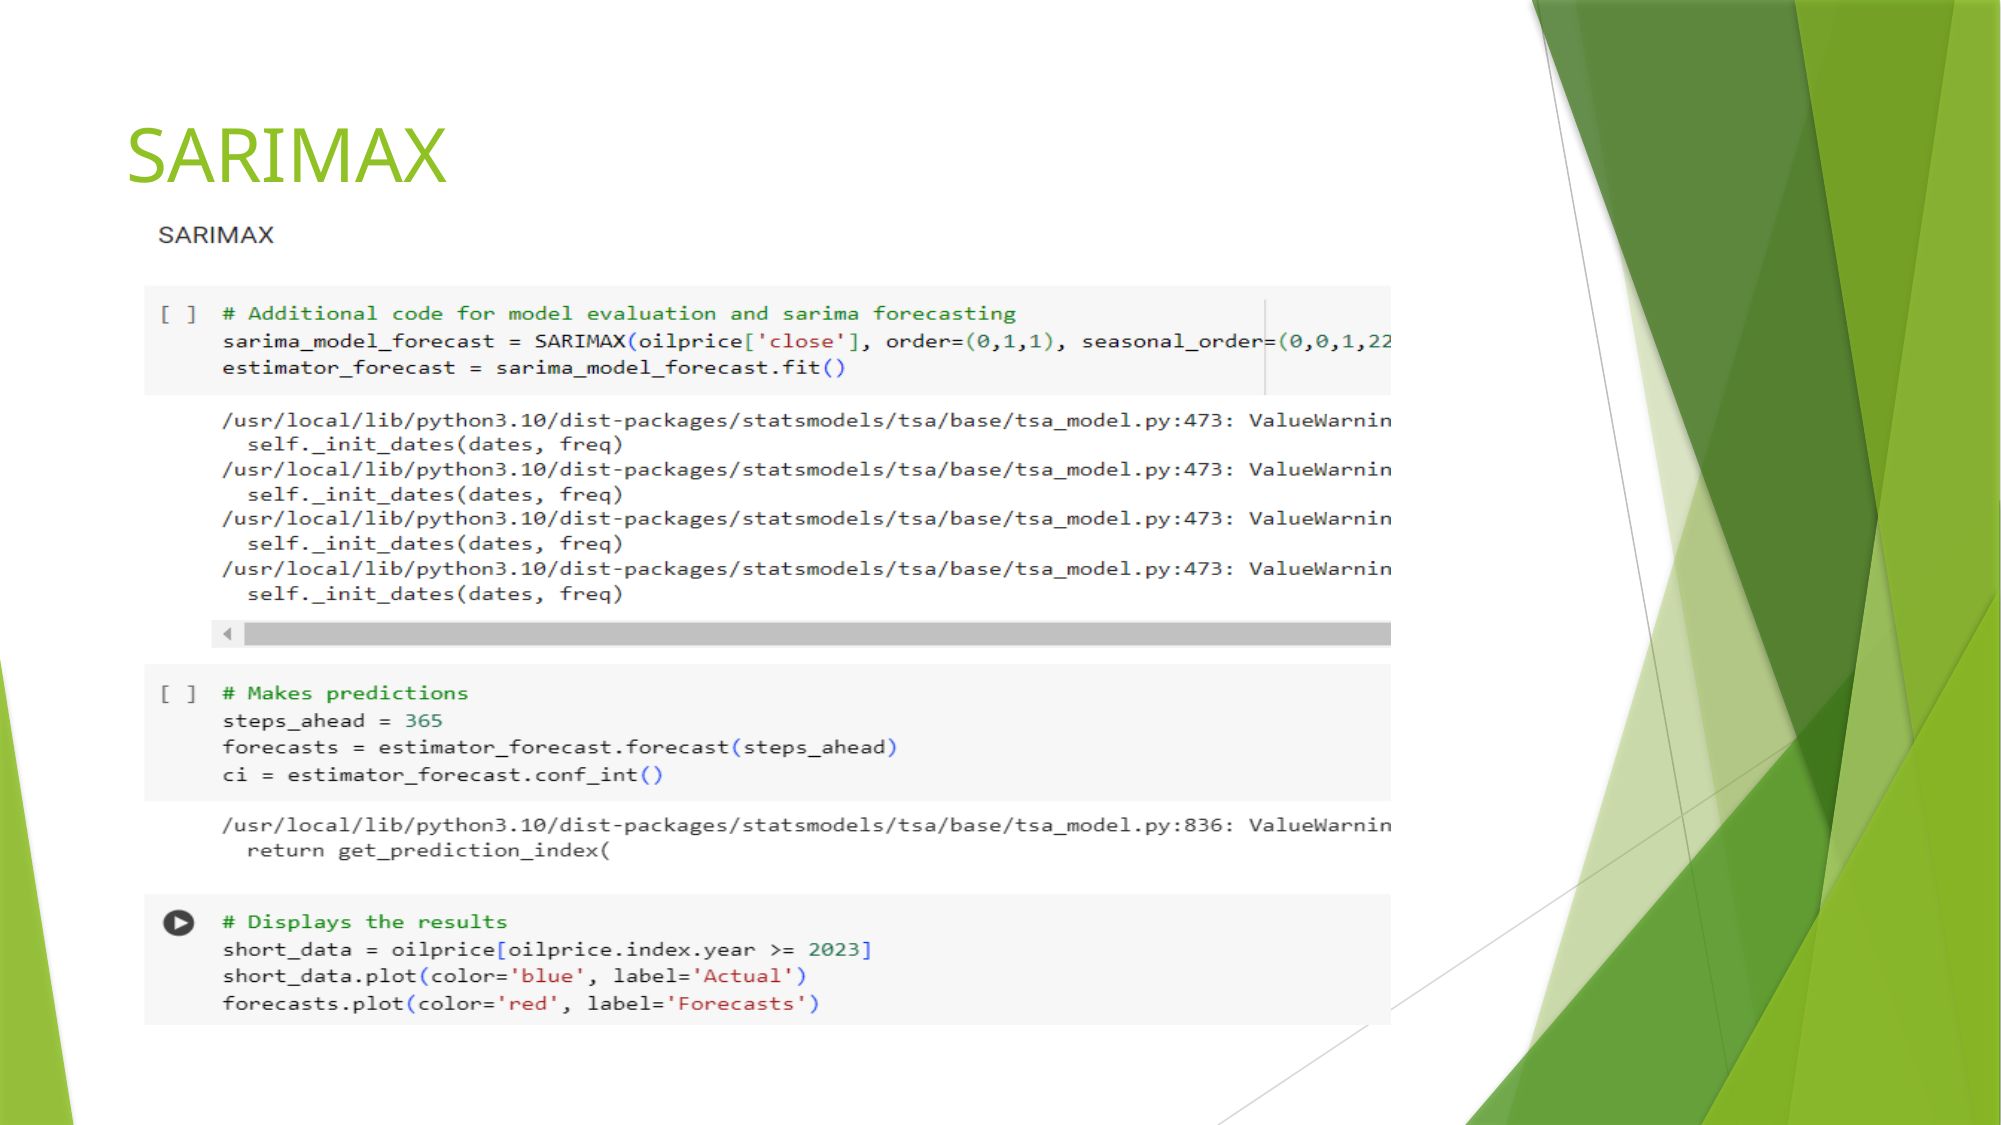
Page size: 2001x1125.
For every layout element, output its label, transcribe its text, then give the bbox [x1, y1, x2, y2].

title SARIMAX [111, 99, 1522, 317]
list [133, 212, 1391, 1026]
